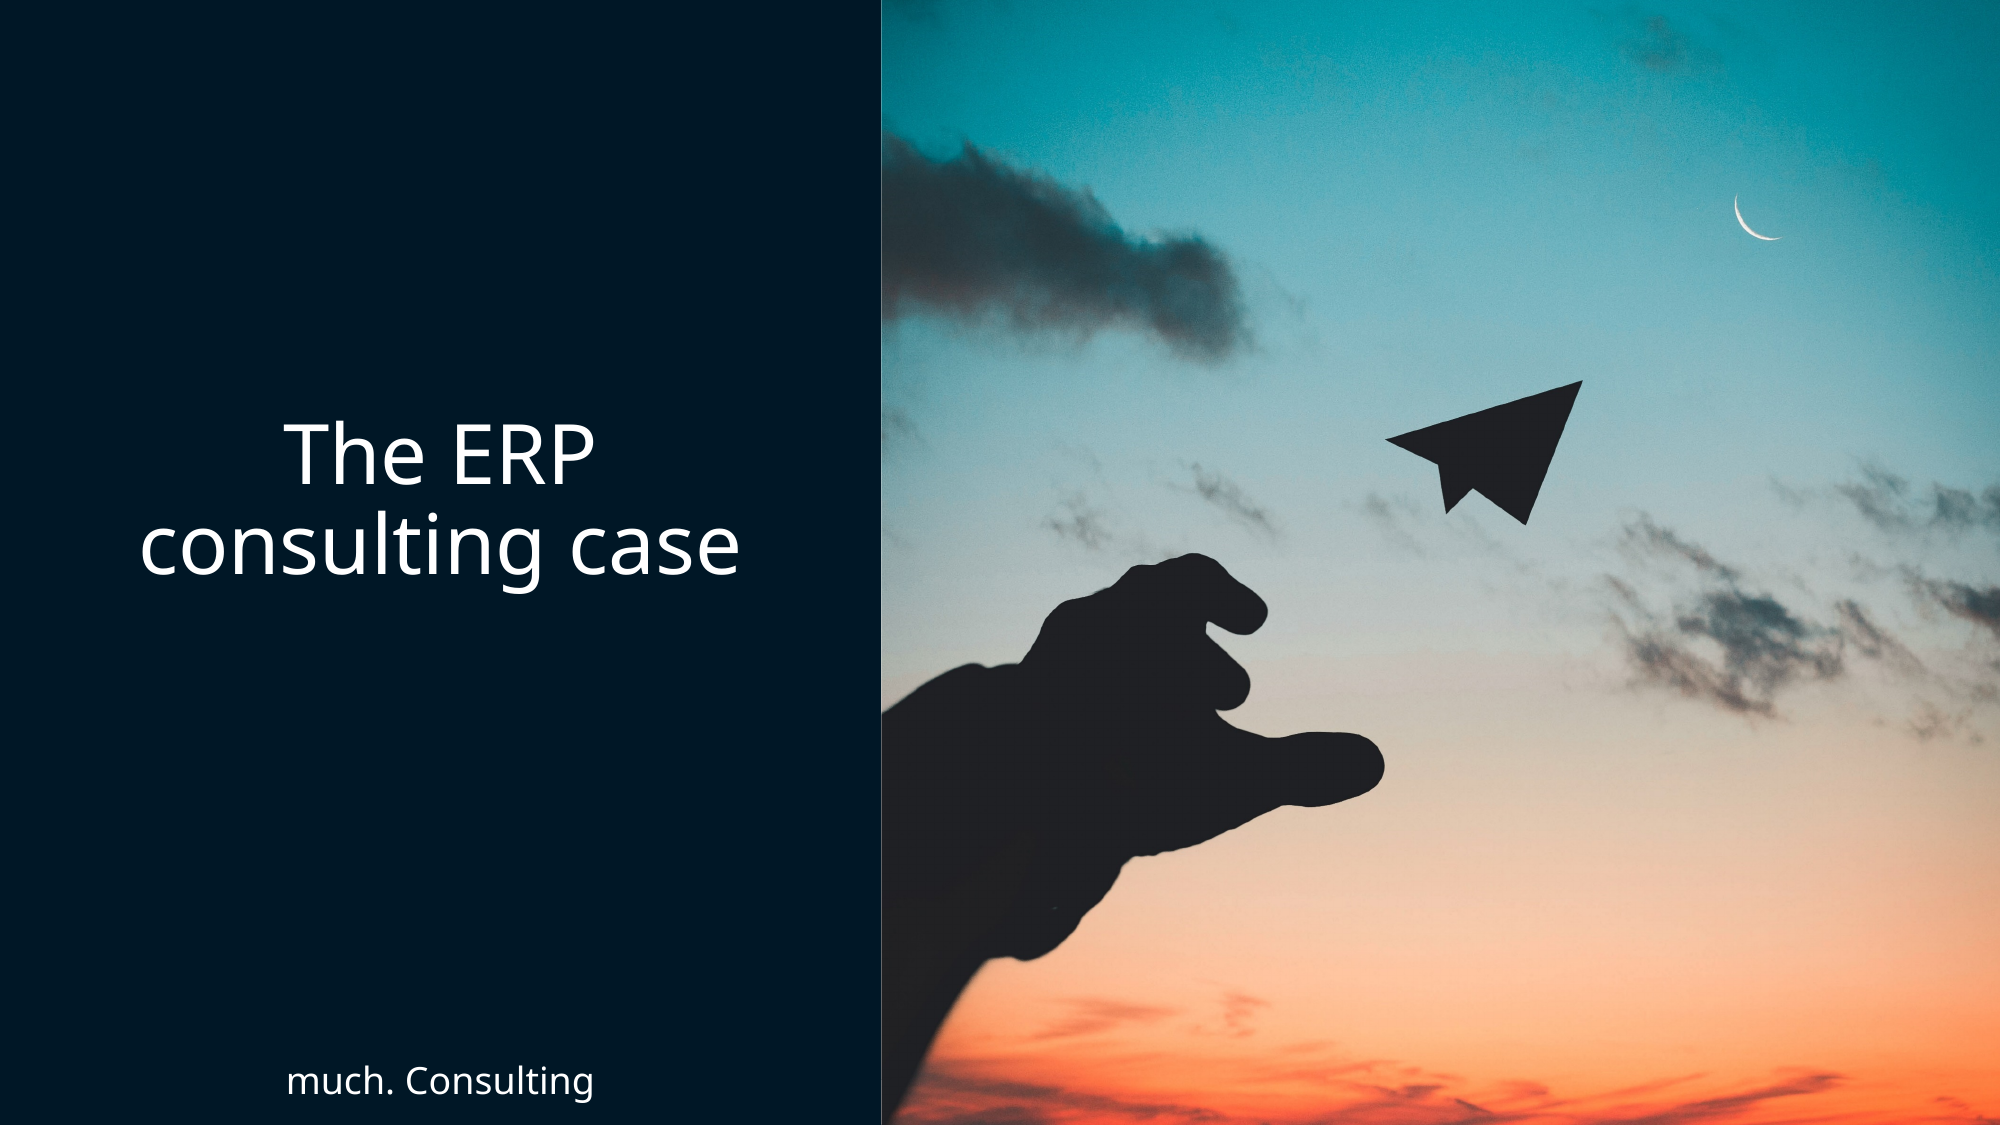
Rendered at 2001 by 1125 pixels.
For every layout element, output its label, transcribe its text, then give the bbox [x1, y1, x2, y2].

footer much. Consulting [230, 1034, 652, 1125]
picture [880, 0, 2000, 1125]
title The ERP consulting case [75, 208, 807, 600]
